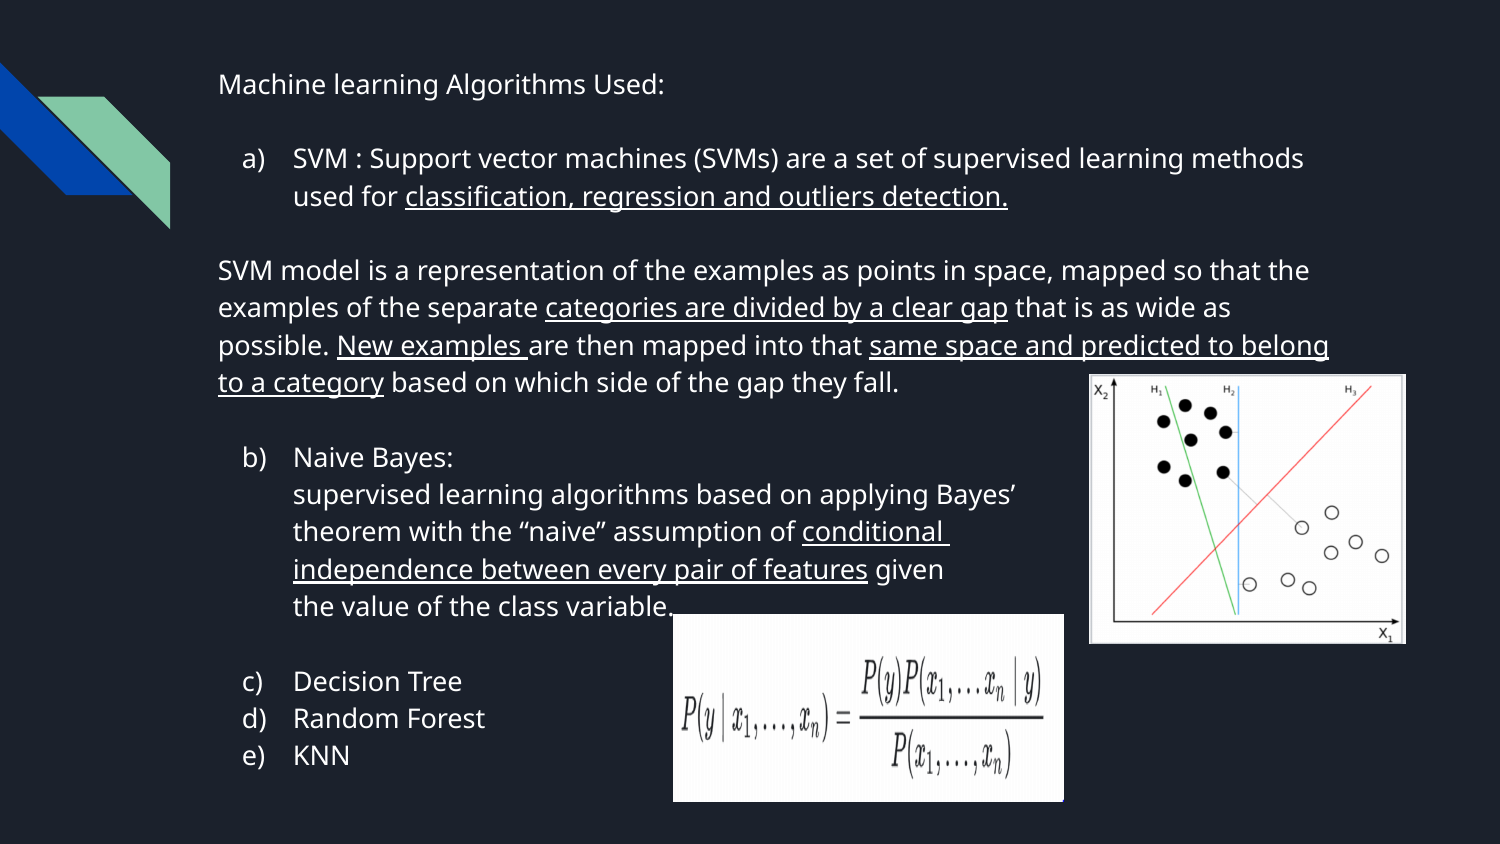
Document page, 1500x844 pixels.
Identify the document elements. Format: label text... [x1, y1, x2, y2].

picture [1089, 374, 1406, 644]
picture [673, 614, 1064, 802]
list Machine learning Algorithms Used: SVM : Support vector machines (SVMs) are a set of supervised learning methods used for classification, regression and outliers detection. SVM model is a representation of the examples as points in space, mapped so that the examples of the separate categories are divided by a clear gap that is as wide as possible. New examples are then mapped into that same space and predicted to belong to a category based on which side of the gap they fall. Naive Bayes: supervised learning algorithms based on applying Bayes’ theorem with the “naive” assumption of conditional independence between every pair of features given the value of the class variable. Decision Tree Random Forest KNN [202, 47, 1358, 808]
